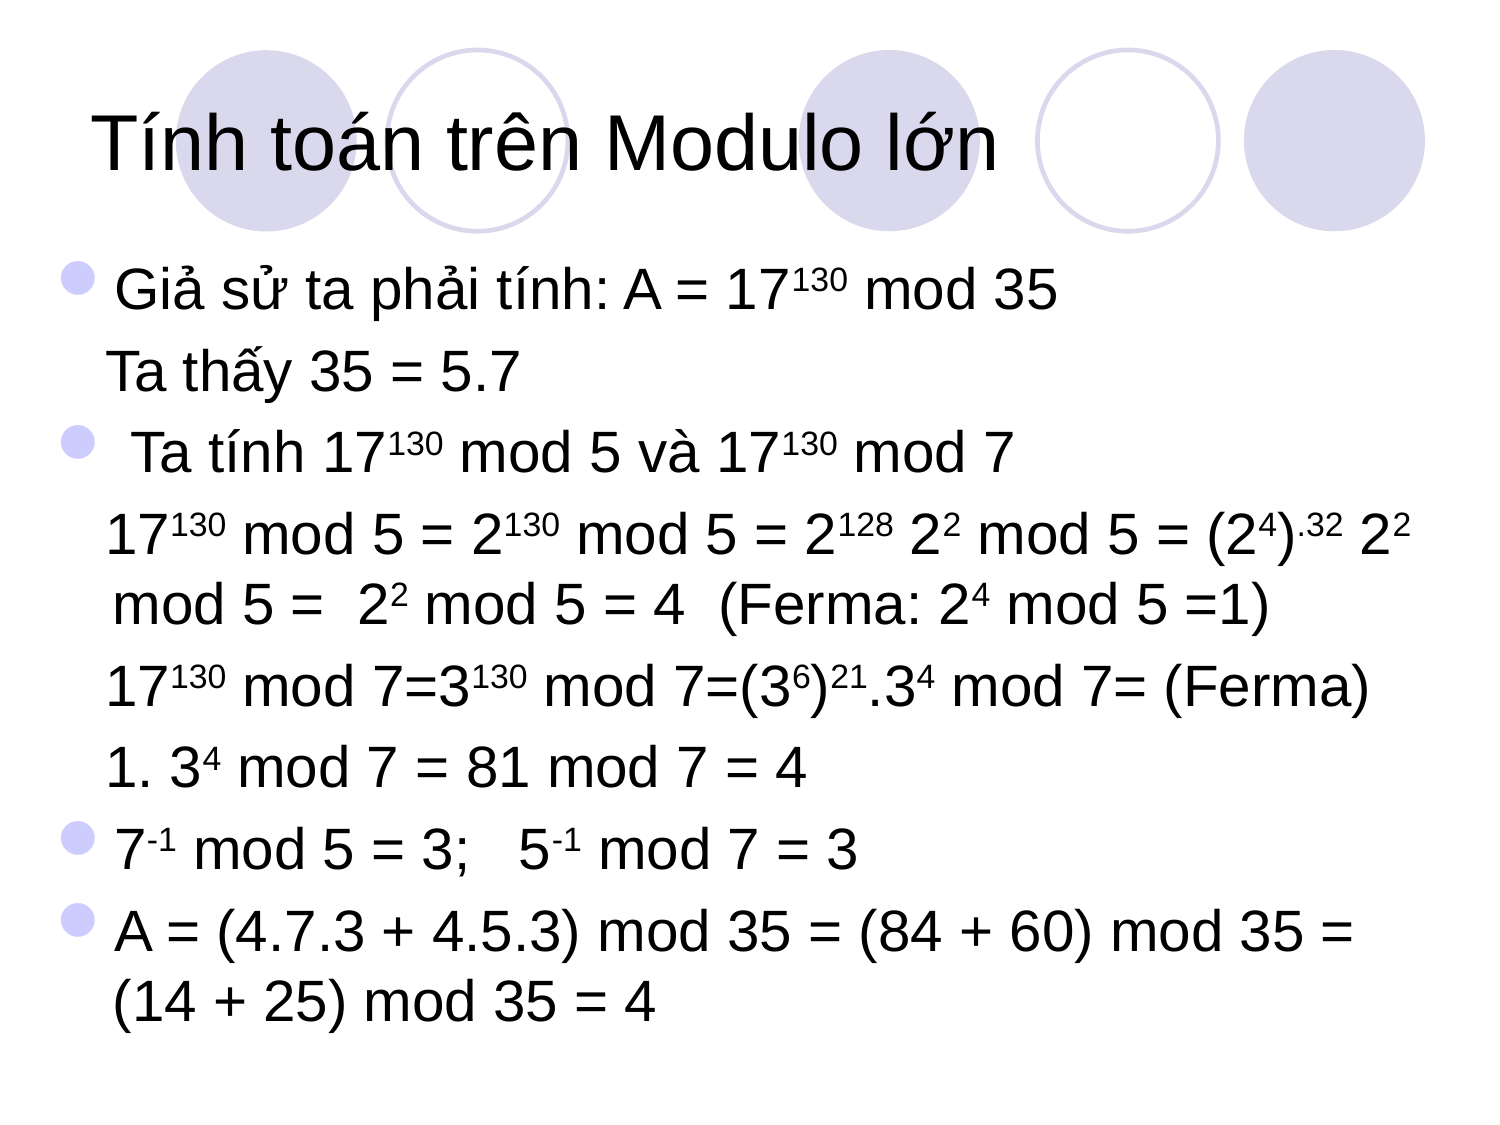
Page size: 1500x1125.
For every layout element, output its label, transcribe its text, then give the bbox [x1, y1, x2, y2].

list Giả sử ta phải tính: A = 17130 mod 35 Ta thấy 35 = 5.7 Ta tính 17130 mod 5 và 17130 mod 7 17130 mod 5 = 2130 mod 5 = 2128 22 mod 5 = (24).32 22 mod 5 = 22 mod 5 = 4 (Ferma: 24 mod 5 =1) 17130 mod 7=3130 mod 7=(36)21.34 mod 7= (Ferma) 1. 34 mod 7 = 81 mod 7 = 4 7-1 mod 5 = 3; 5-1 mod 7 = 3 A = (4.7.3 + 4.5.3) mod 35 = (84 + 60) mod 35 = (14 + 25) mod 35 = 4 [41, 243, 1435, 1102]
title Tính toán trên Modulo lớn [75, 45, 1425, 233]
